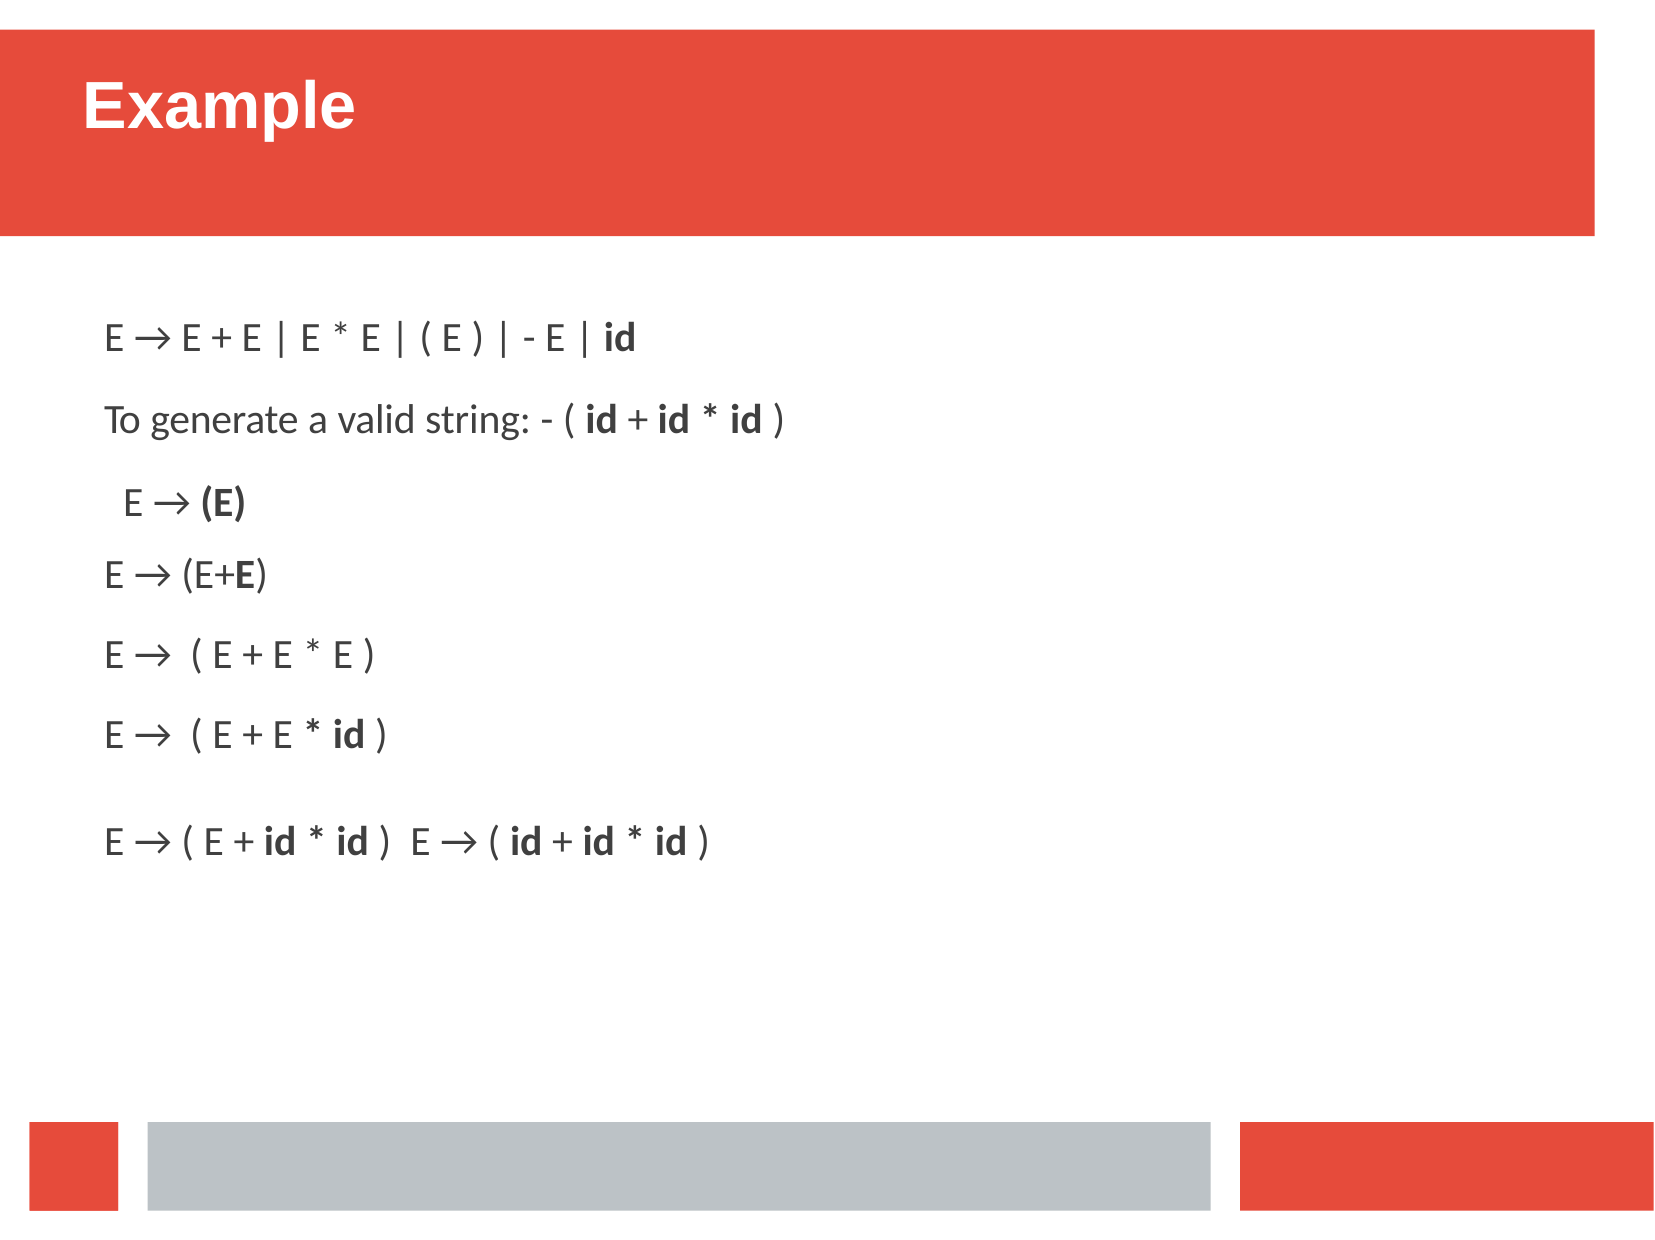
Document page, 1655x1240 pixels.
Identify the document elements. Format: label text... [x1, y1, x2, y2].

text_box E → E + E | E * E | ( E ) | - E | id To generate a valid string: - ( id + id * id ) E → (E) E → (E+E) E → ( E + E * E ) E → ( E + E * id ) E → ( E + id * id ) E → ( id + id * id ) [102, 282, 1452, 865]
text_box Example [80, 59, 443, 142]
